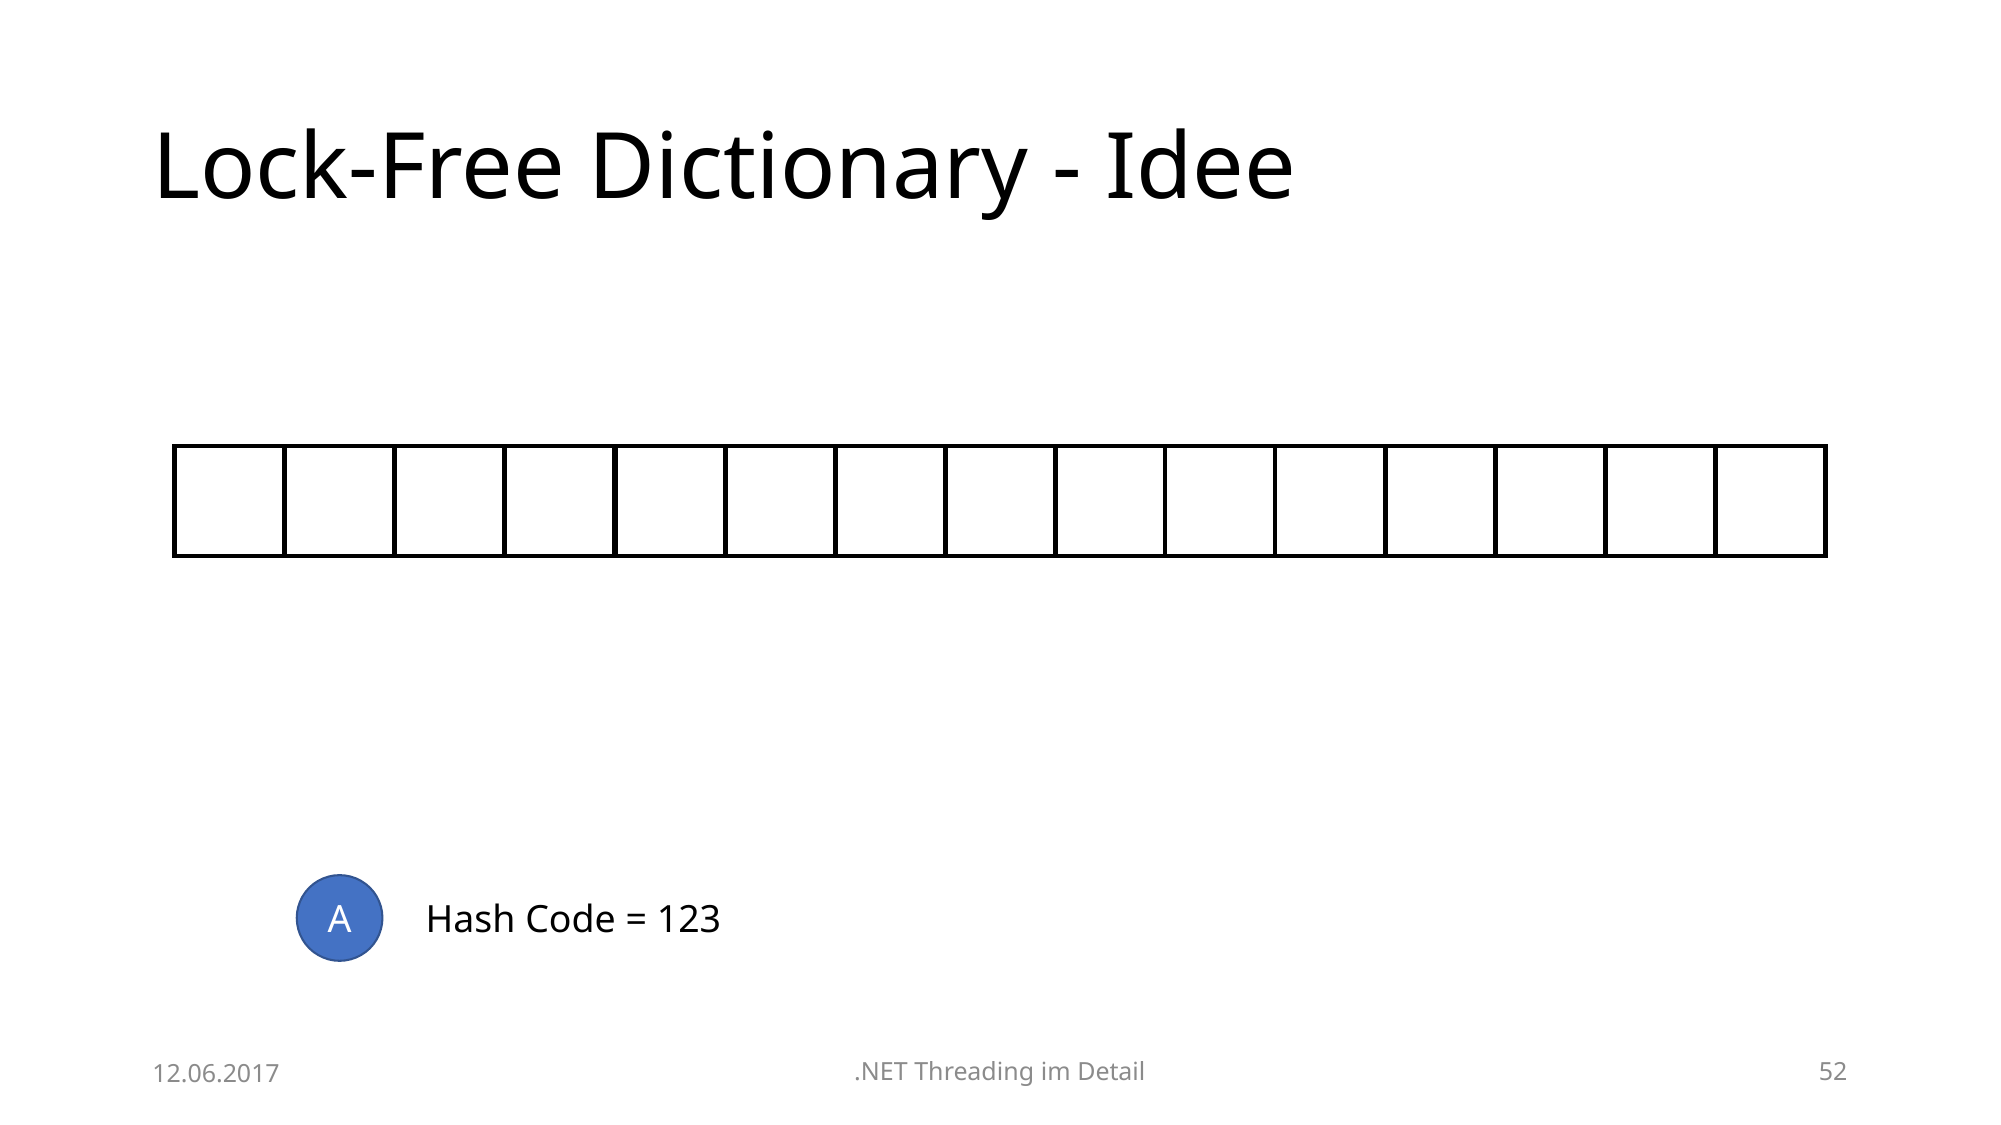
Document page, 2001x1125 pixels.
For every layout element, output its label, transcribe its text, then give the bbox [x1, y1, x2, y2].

text_box Hash Code = 123 [410, 887, 737, 948]
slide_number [137, 1042, 588, 1103]
text_box A [295, 874, 384, 962]
title Lock-Free Dictionary - Idee [137, 59, 1863, 278]
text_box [174, 446, 1826, 557]
slide_number 52 [1412, 1042, 1863, 1103]
footer .NET Threading im Detail [662, 1042, 1338, 1103]
